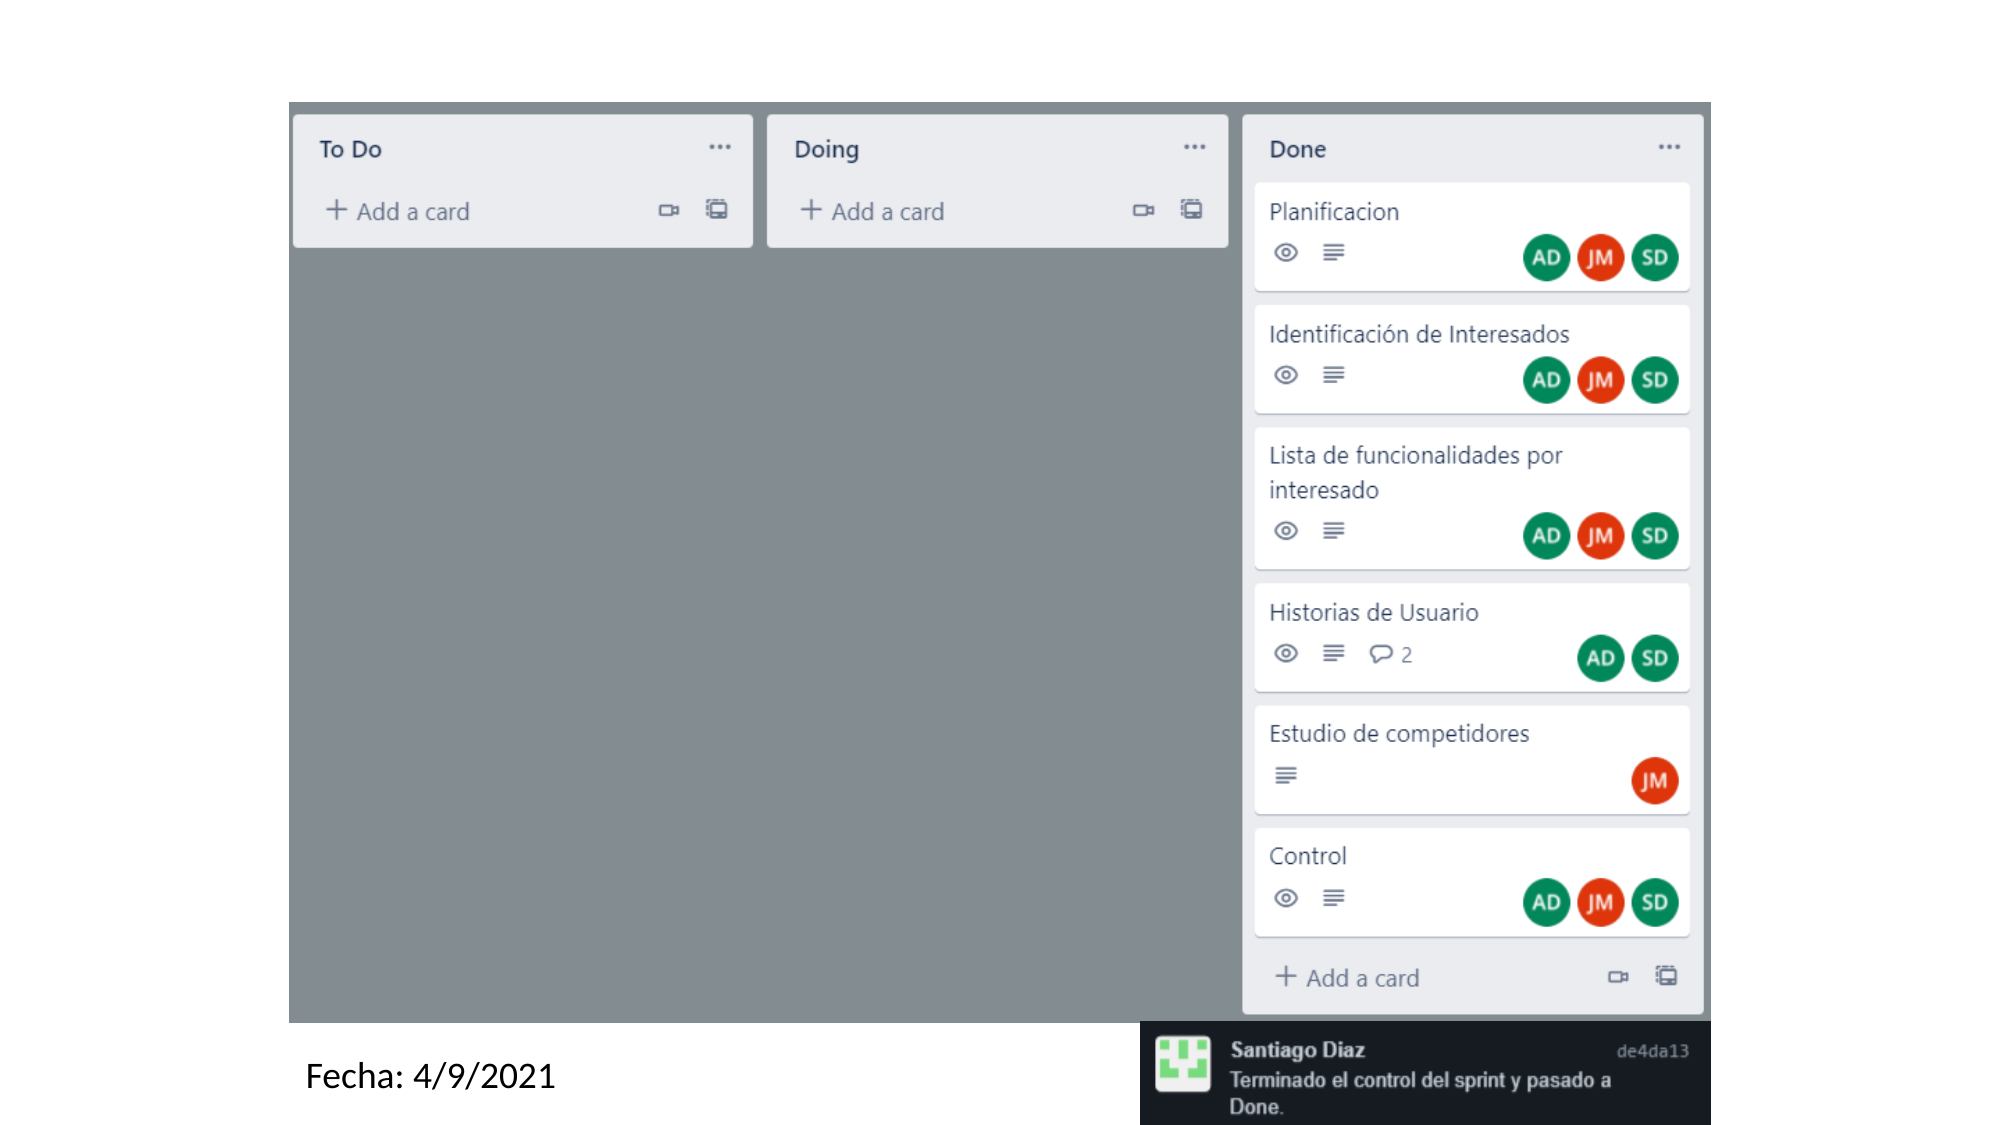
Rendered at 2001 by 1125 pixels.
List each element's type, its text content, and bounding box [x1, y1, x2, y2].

picture [289, 102, 1711, 1125]
text_box Fecha: 4/9/2021 [290, 1043, 580, 1104]
